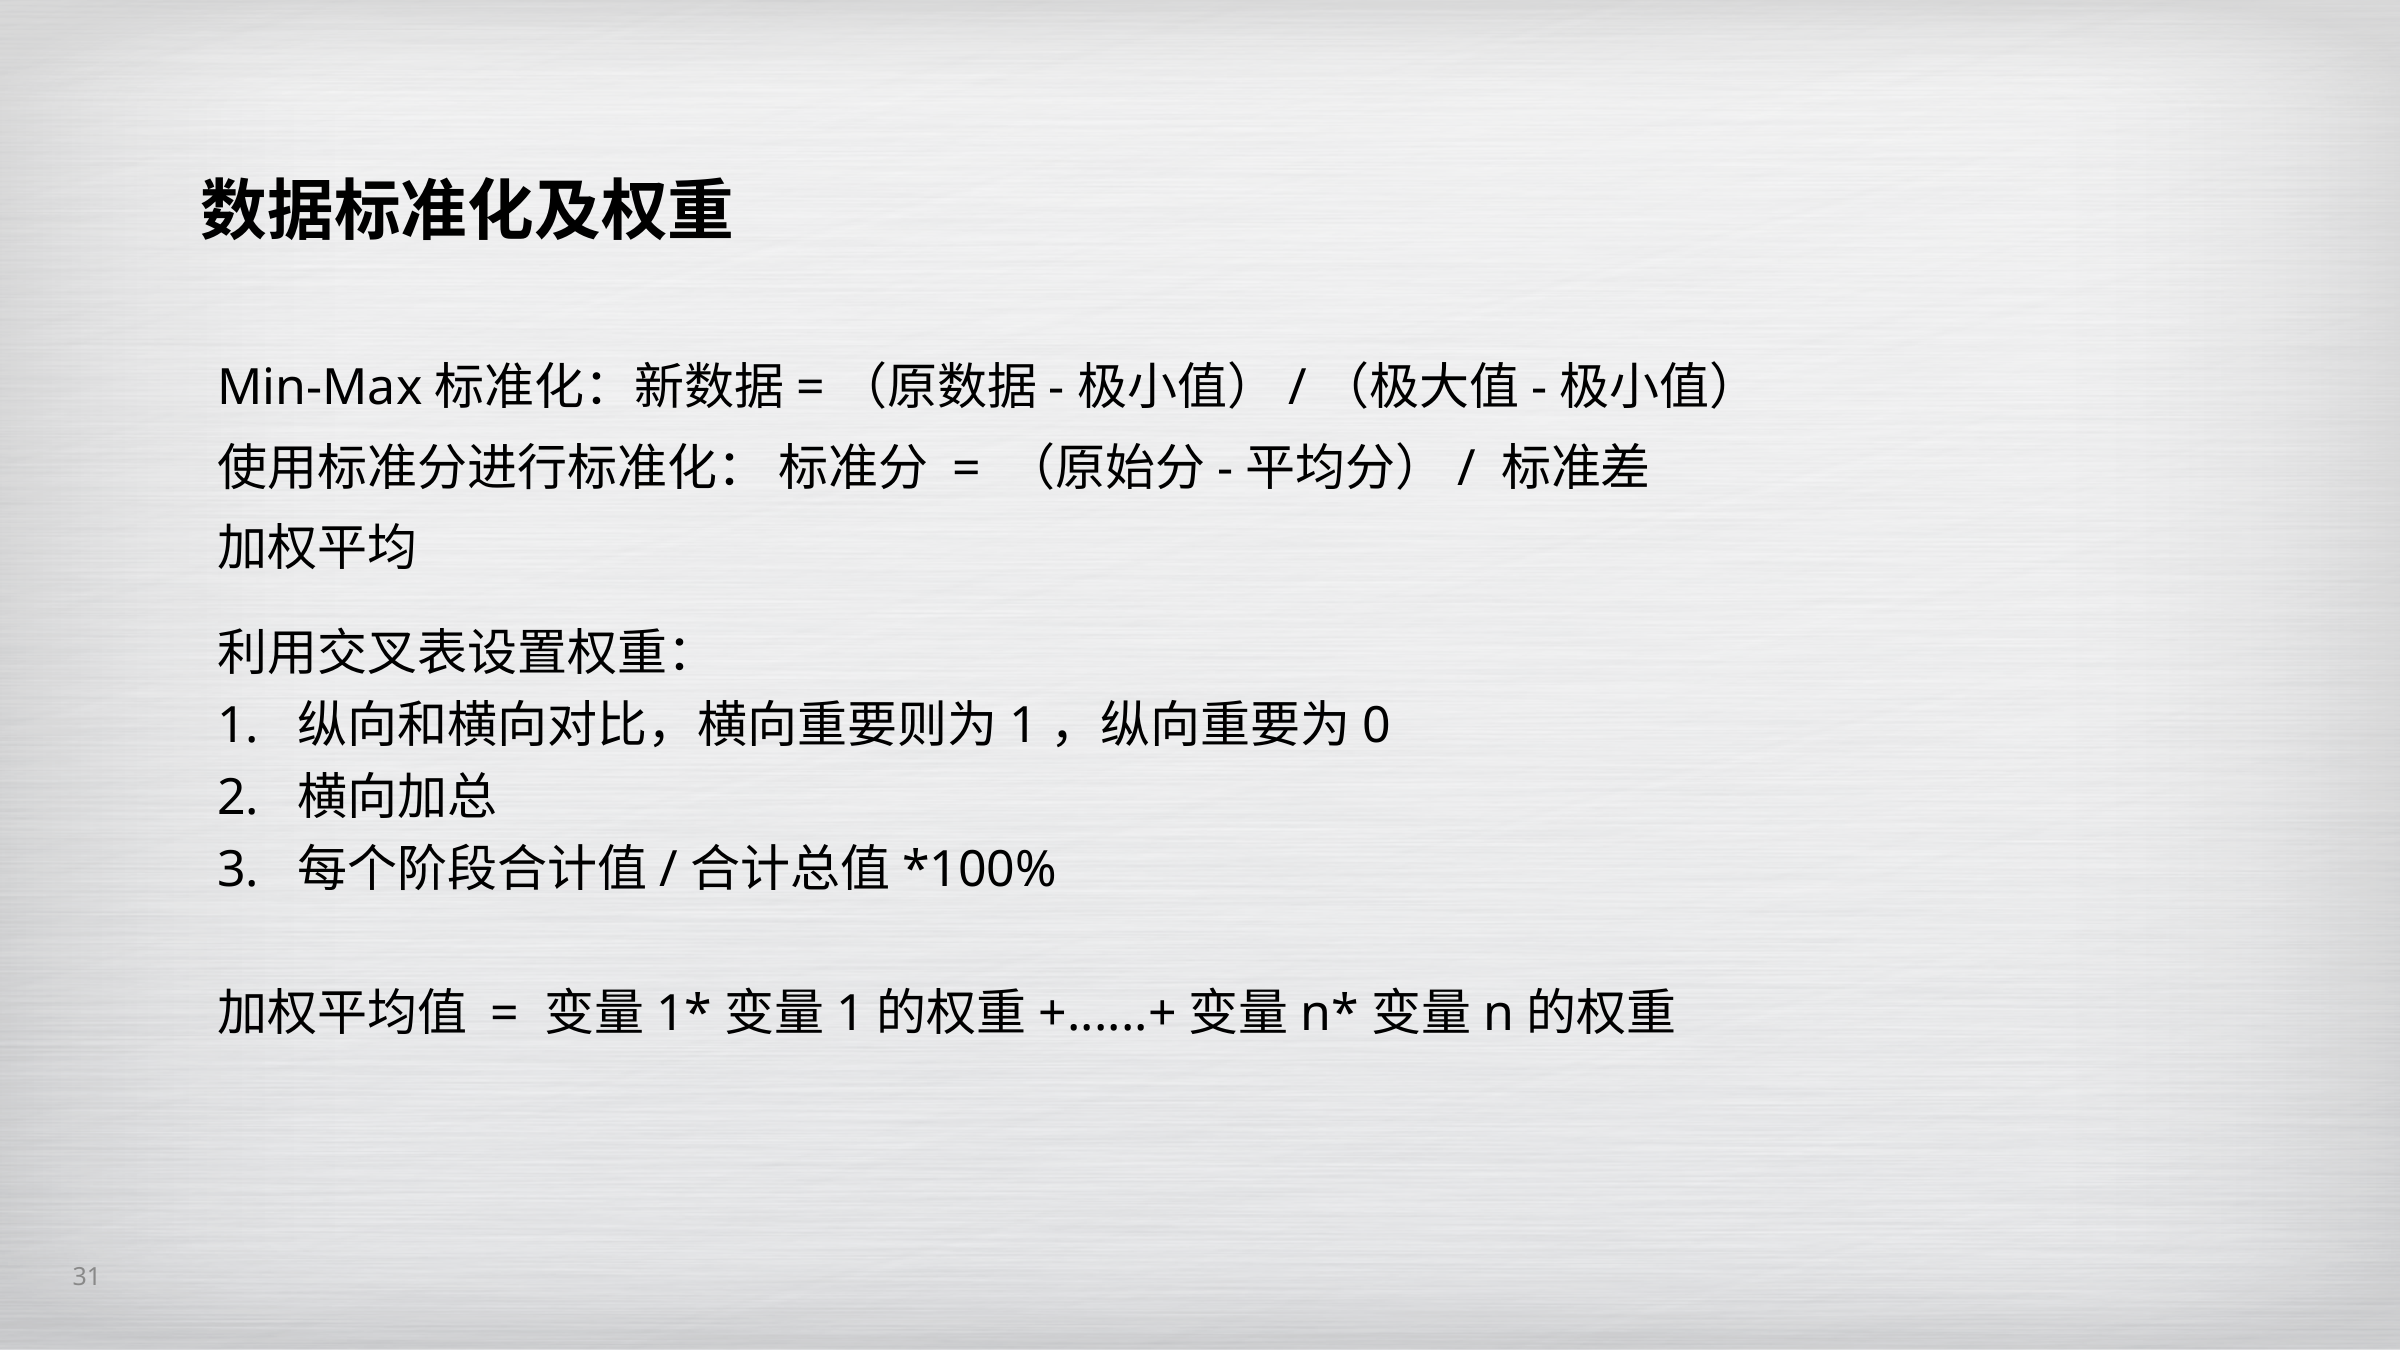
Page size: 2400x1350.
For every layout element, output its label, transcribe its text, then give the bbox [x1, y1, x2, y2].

text_box 利用交叉表设置权重： 1. 纵向和横向对比，横向重要则为1，纵向重要为0 2. 横向加总 3. 每个阶段合计值/合计总值*100% 加权平均值 = 变量1*变量1的权重+......+变量n*变量n的权重 [202, 601, 1998, 1048]
text_box 使用标准分进行标准化： 标准分 = （原始分-平均分）/ 标准差 [202, 427, 1775, 503]
picture [0, 0, 2400, 1350]
text_box 数据标准化及权重 [186, 160, 1257, 256]
text_box 加权平均 [202, 508, 620, 583]
text_box Min-Max标准化：新数据=（原数据-极小值）/（极大值-极小值） [202, 347, 1775, 422]
